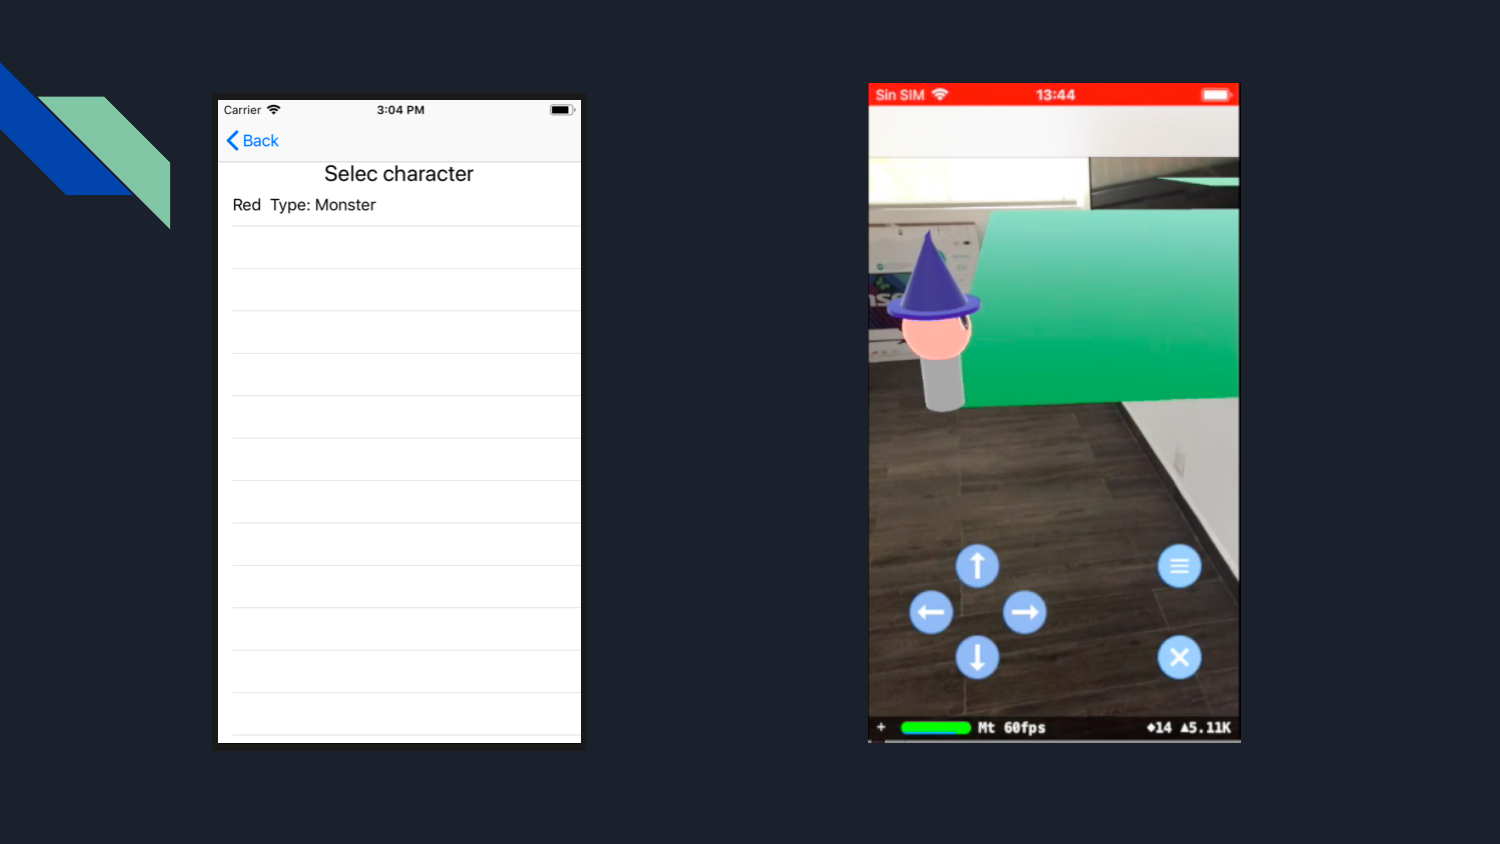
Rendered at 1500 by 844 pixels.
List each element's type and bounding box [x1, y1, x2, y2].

picture [212, 92, 586, 751]
picture [868, 83, 1242, 743]
